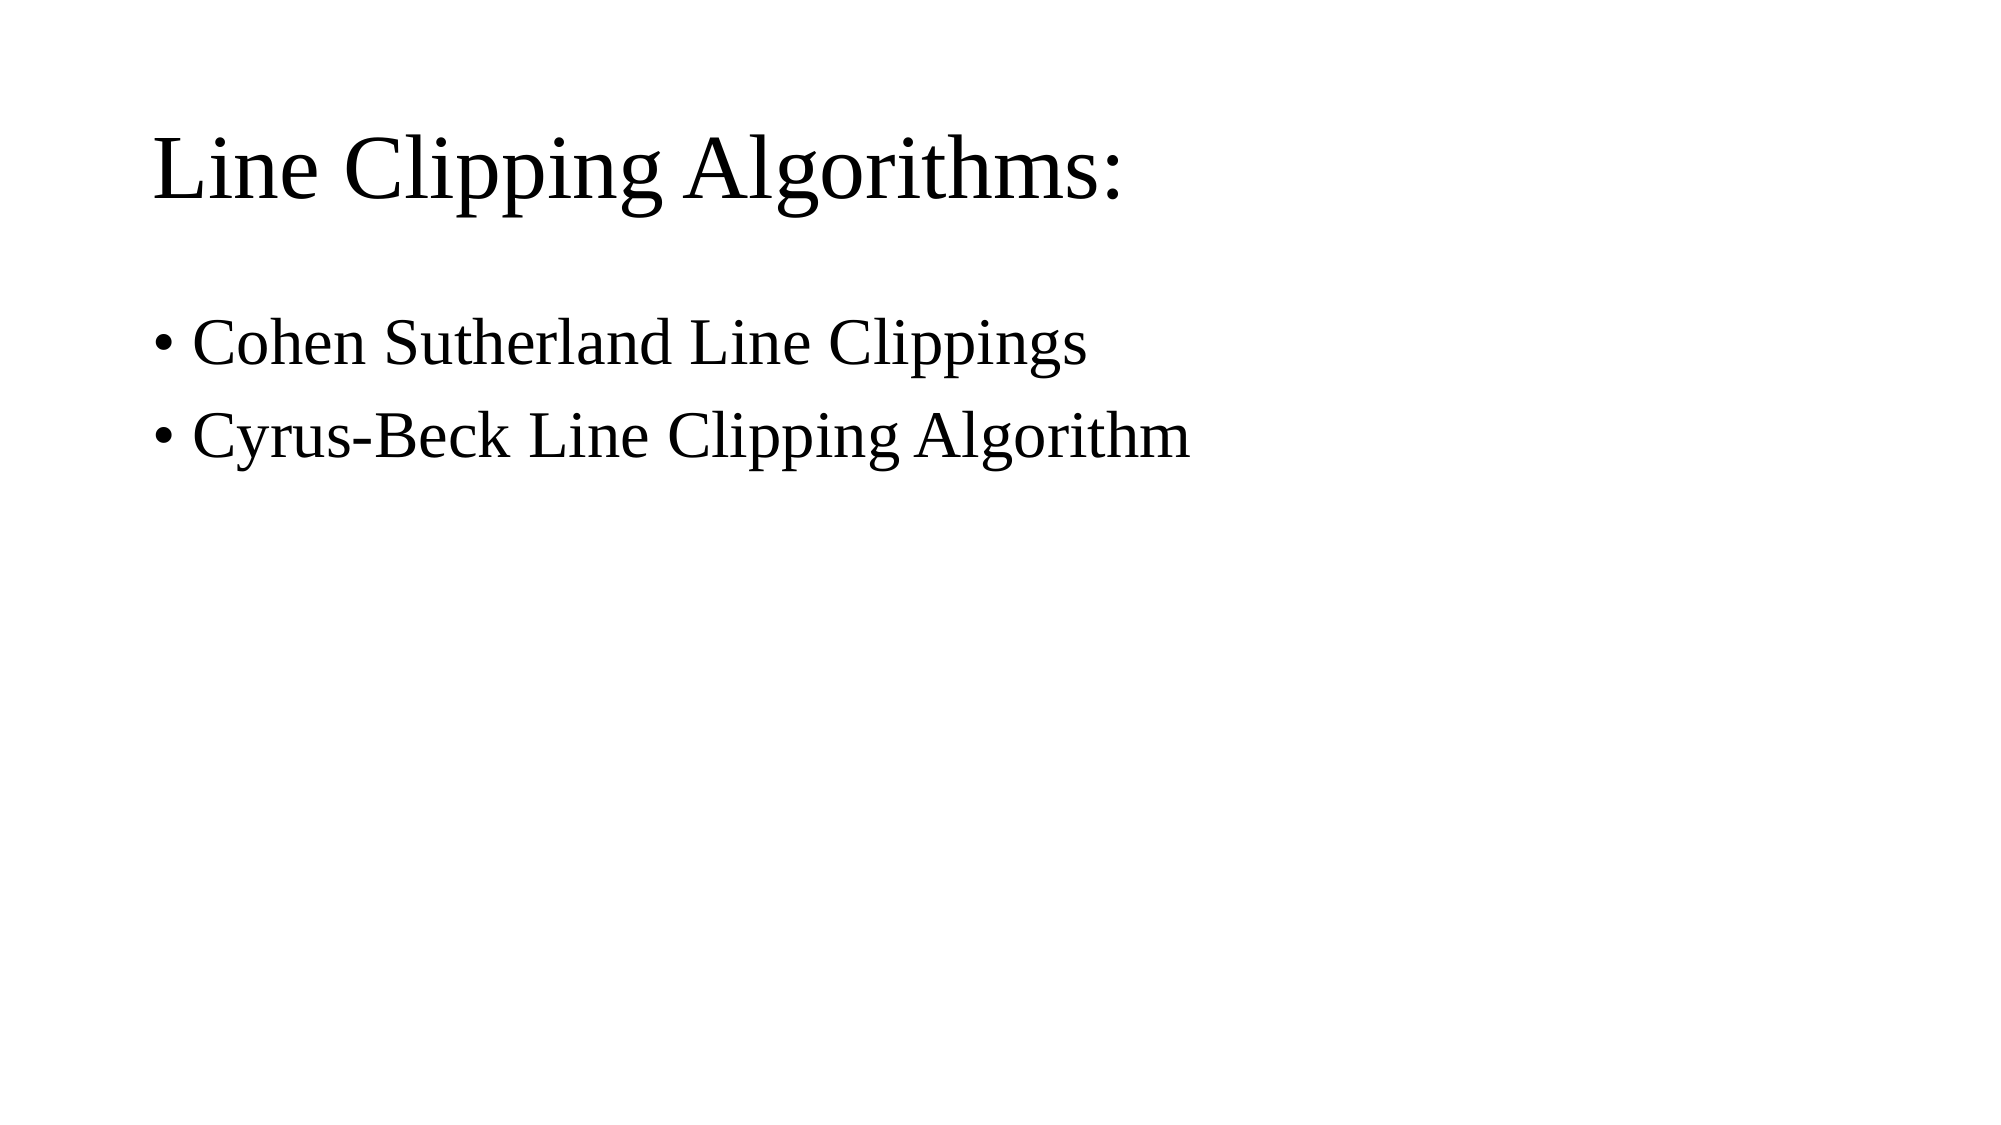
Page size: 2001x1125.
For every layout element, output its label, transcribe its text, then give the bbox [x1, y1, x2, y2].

list • Cohen Sutherland Line Clippings • Cyrus-Beck Line Clipping Algorithm [137, 299, 1863, 1014]
title Line Clipping Algorithms: [137, 59, 1863, 278]
